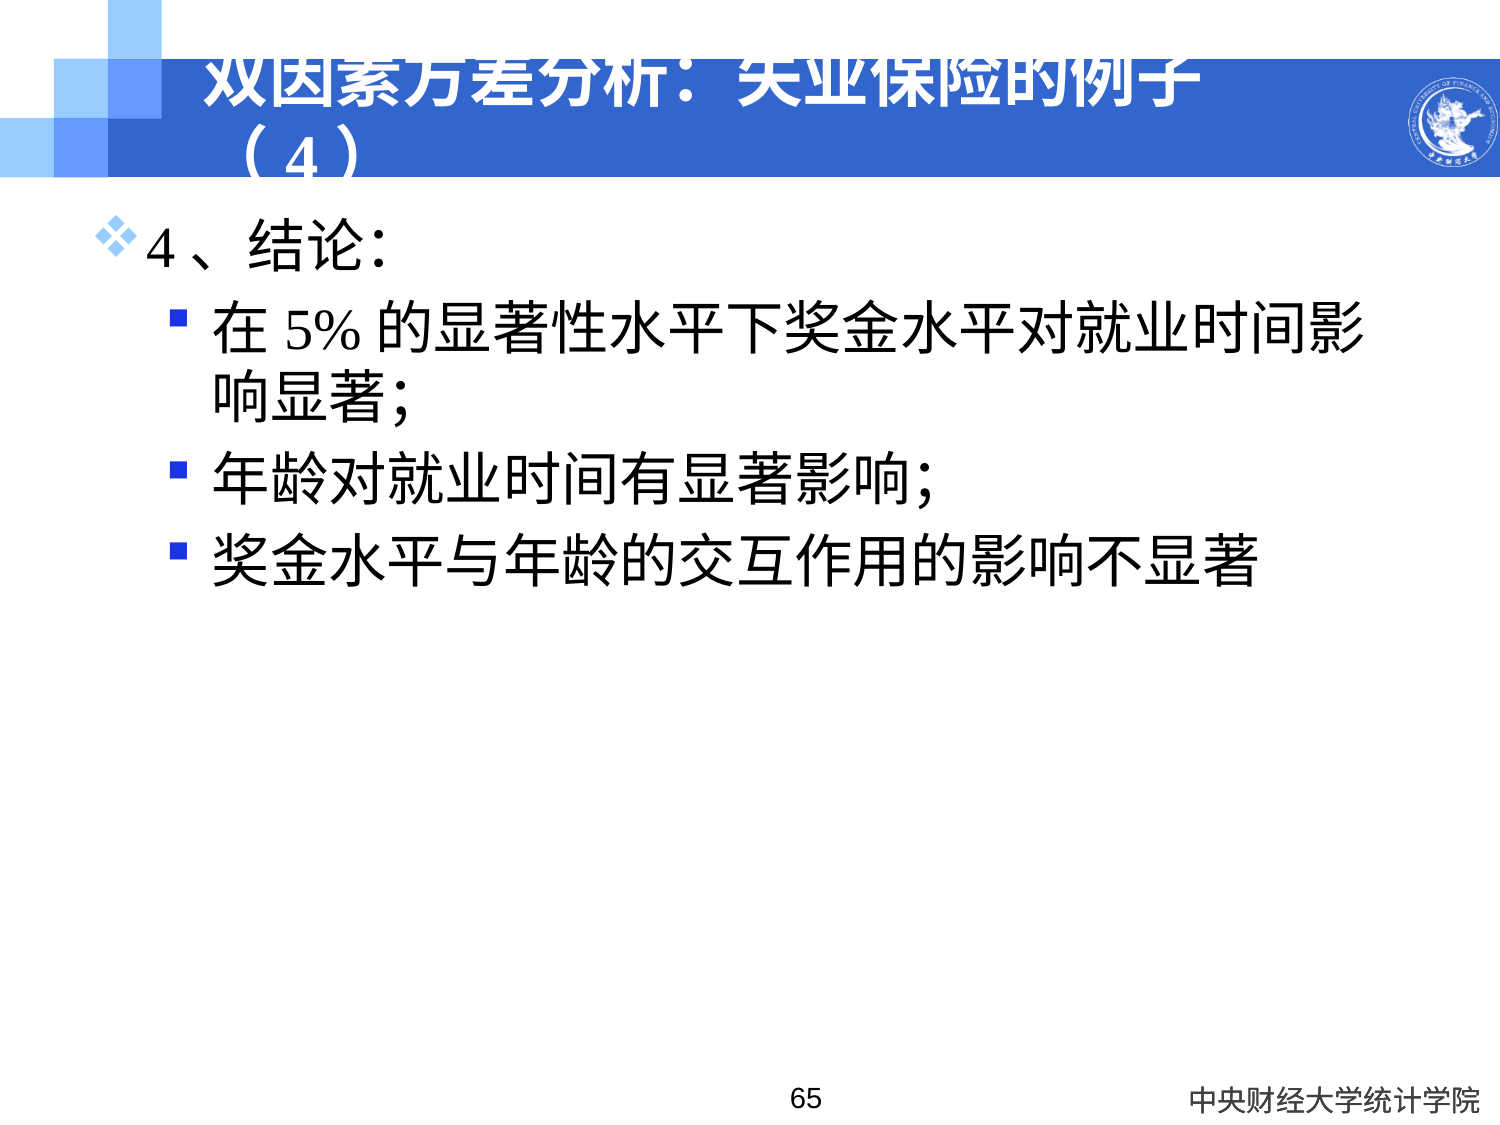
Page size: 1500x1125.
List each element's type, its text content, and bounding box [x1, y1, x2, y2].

list 4、结论： 在5%的显著性水平下奖金水平对就业时间影响显著； 年龄对就业时间有显著影响； 奖金水平与年龄的交互作用的影响不显著 [74, 201, 1426, 1063]
picture [1408, 77, 1498, 167]
slide_number 65 [487, 1072, 838, 1125]
title 双因素方差分析：失业保险的例子（4） [187, 74, 1401, 156]
